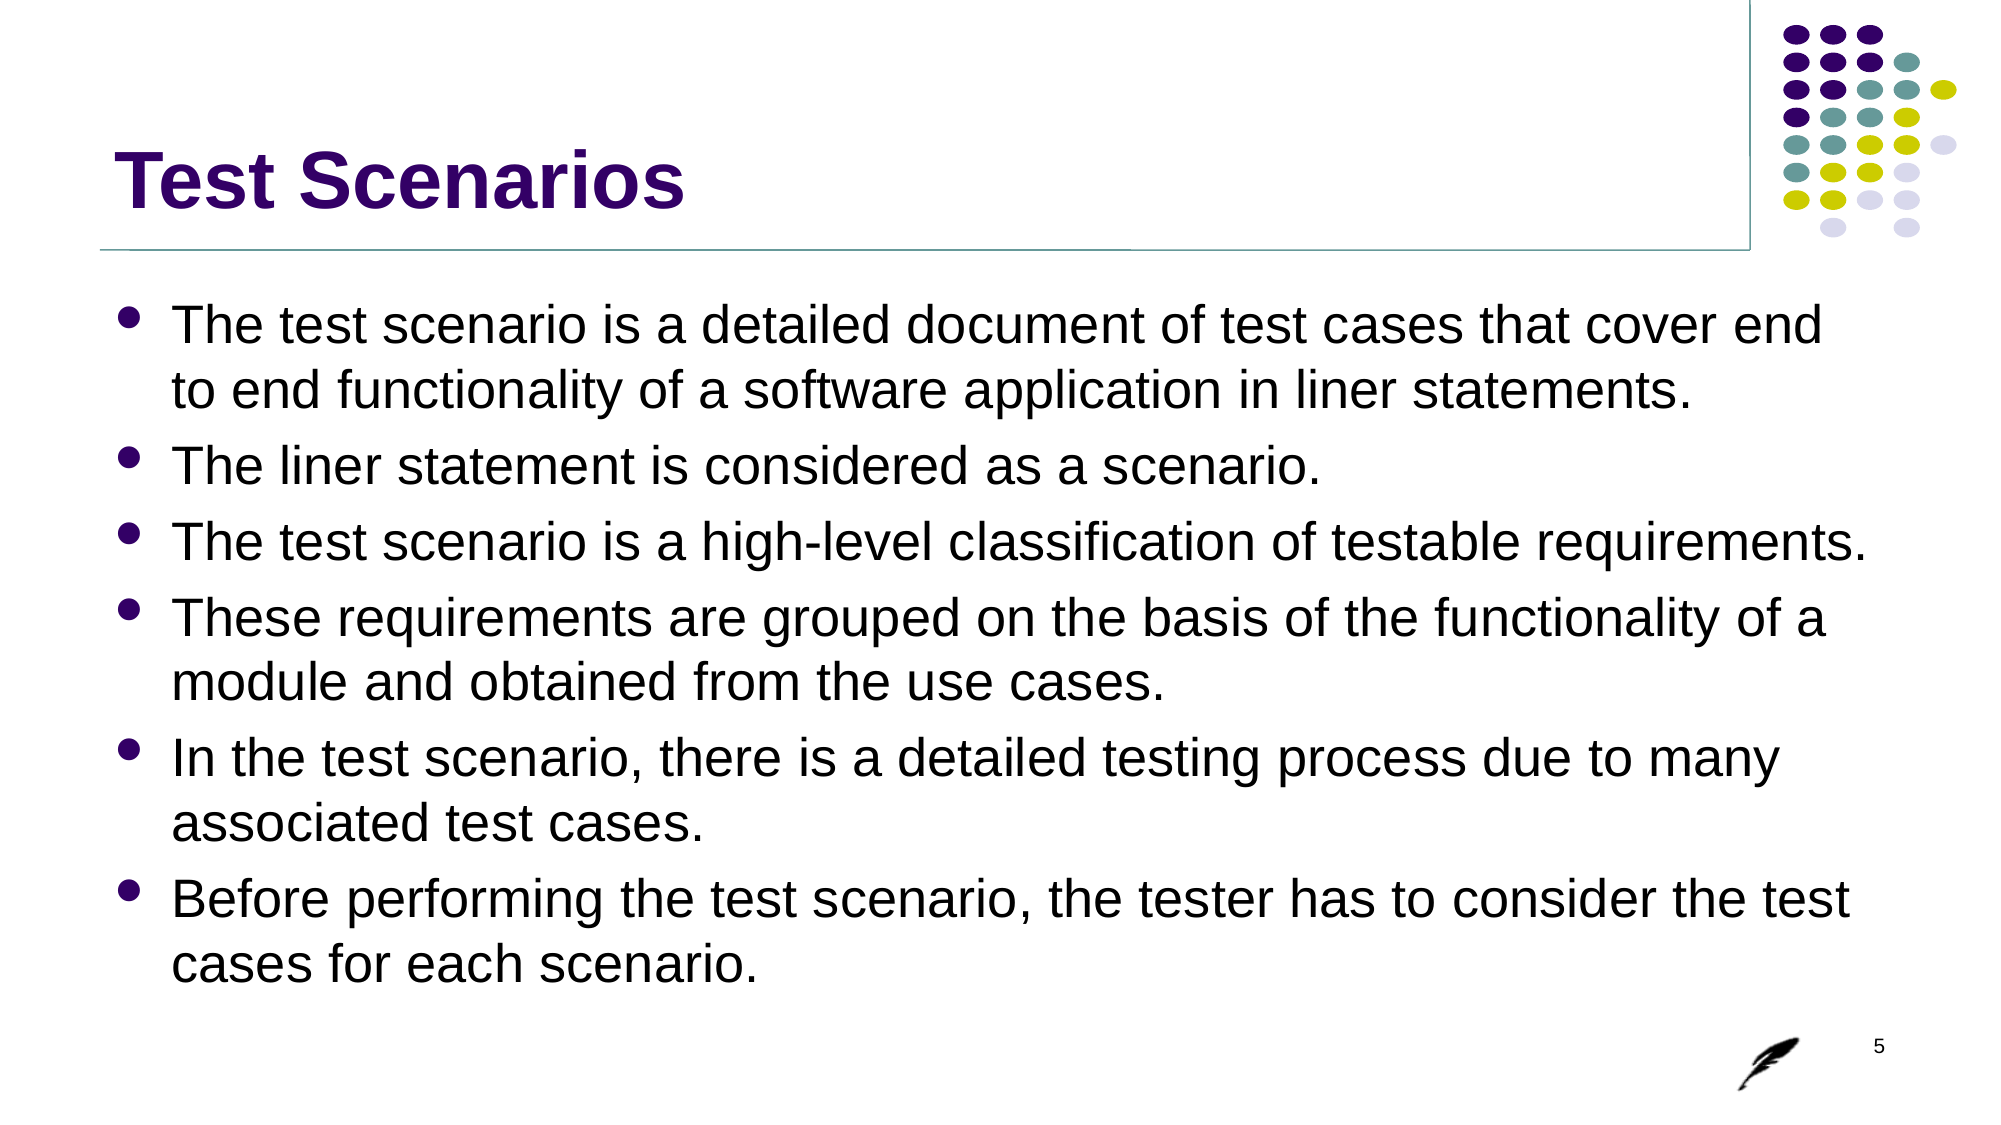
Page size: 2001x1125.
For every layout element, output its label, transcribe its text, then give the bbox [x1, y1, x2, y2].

list The test scenario is a detailed document of test cases that cover end to end functionality of a software application in liner statements. The liner statement is considered as a scenario. The test scenario is a high-level classification of testable requirements. These requirements are grouped on the basis of the functionality of a module and obtained from the use cases. In the test scenario, there is a detailed testing process due to many associated test cases. Before performing the test scenario, the tester has to consider the test cases for each scenario. [99, 282, 1900, 1006]
title Test Scenarios [99, 20, 1750, 233]
slide_number 5 [1433, 1025, 1900, 1100]
